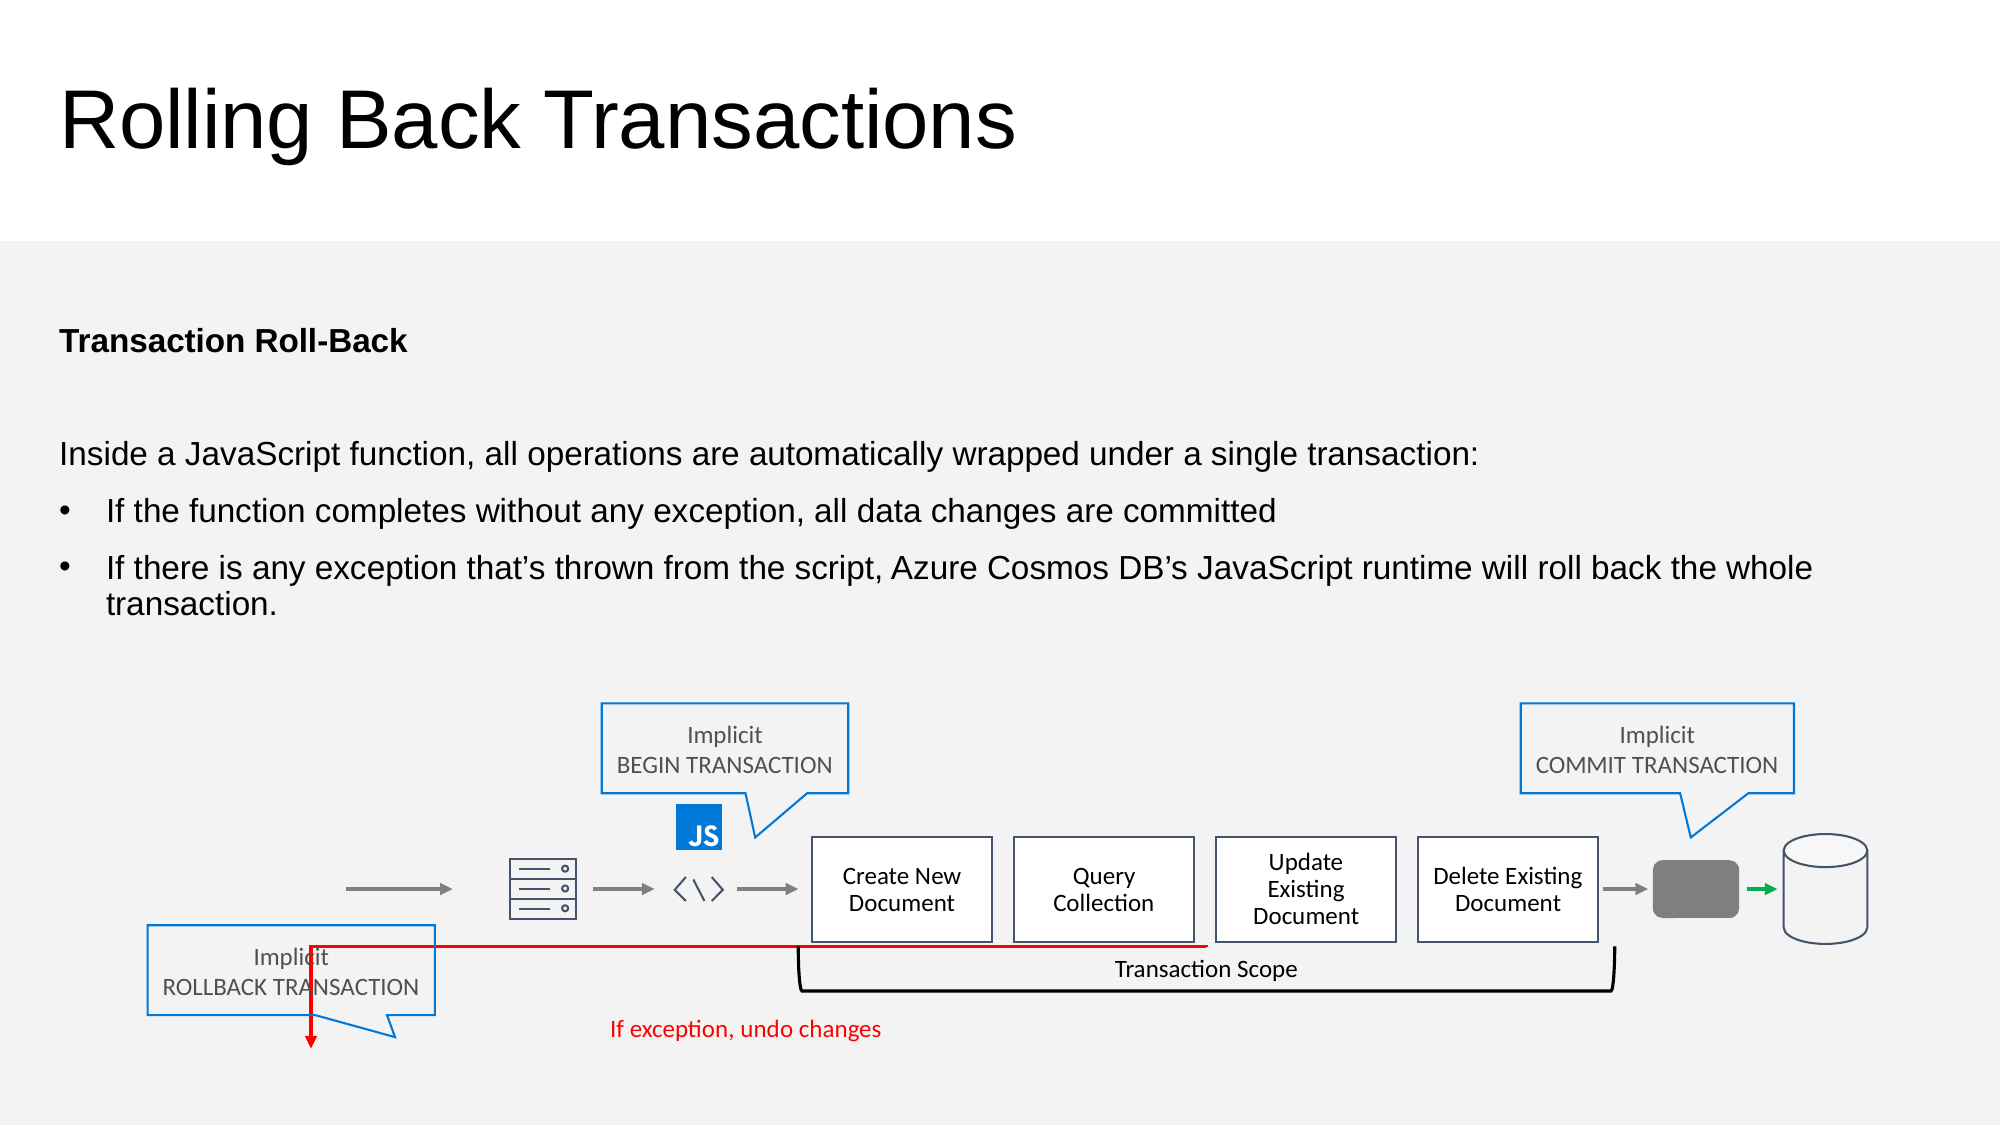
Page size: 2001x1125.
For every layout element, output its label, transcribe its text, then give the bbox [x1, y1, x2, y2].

list Transaction Roll-Back Inside a JavaScript function, all operations are automatically wrapped under a single transaction: If the function completes without any exception, all data changes are committed If there is any exception that’s thrown from the script, Azure Cosmos DB’s JavaScript runtime will roll back the whole transaction. [44, 315, 1957, 969]
title Rolling Back Transactions [44, 47, 1957, 196]
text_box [115, 702, 1868, 1049]
